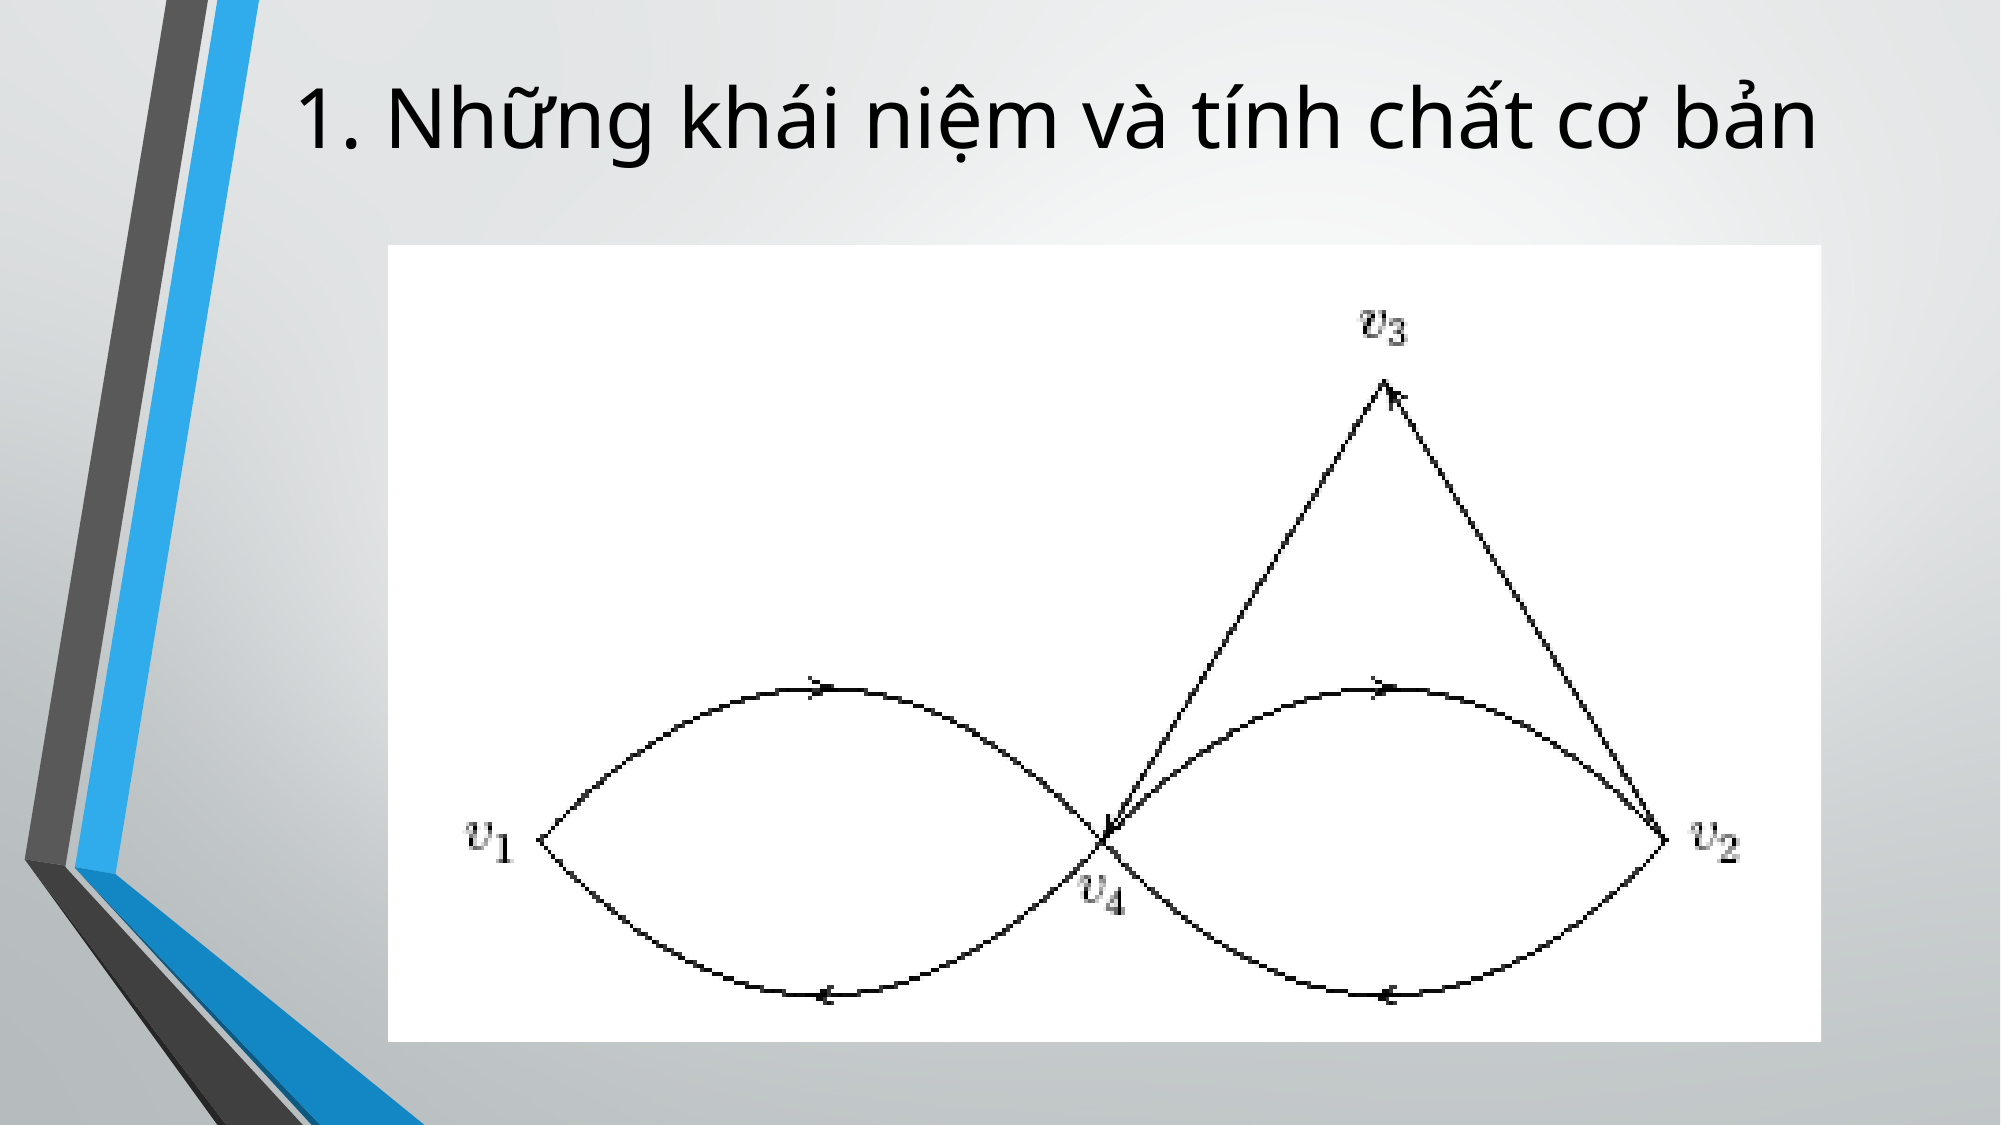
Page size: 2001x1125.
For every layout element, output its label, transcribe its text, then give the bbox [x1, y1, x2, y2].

text_box [388, 245, 1822, 1042]
title 1. Những khái niệm và tính chất cơ bản [75, 19, 2000, 210]
